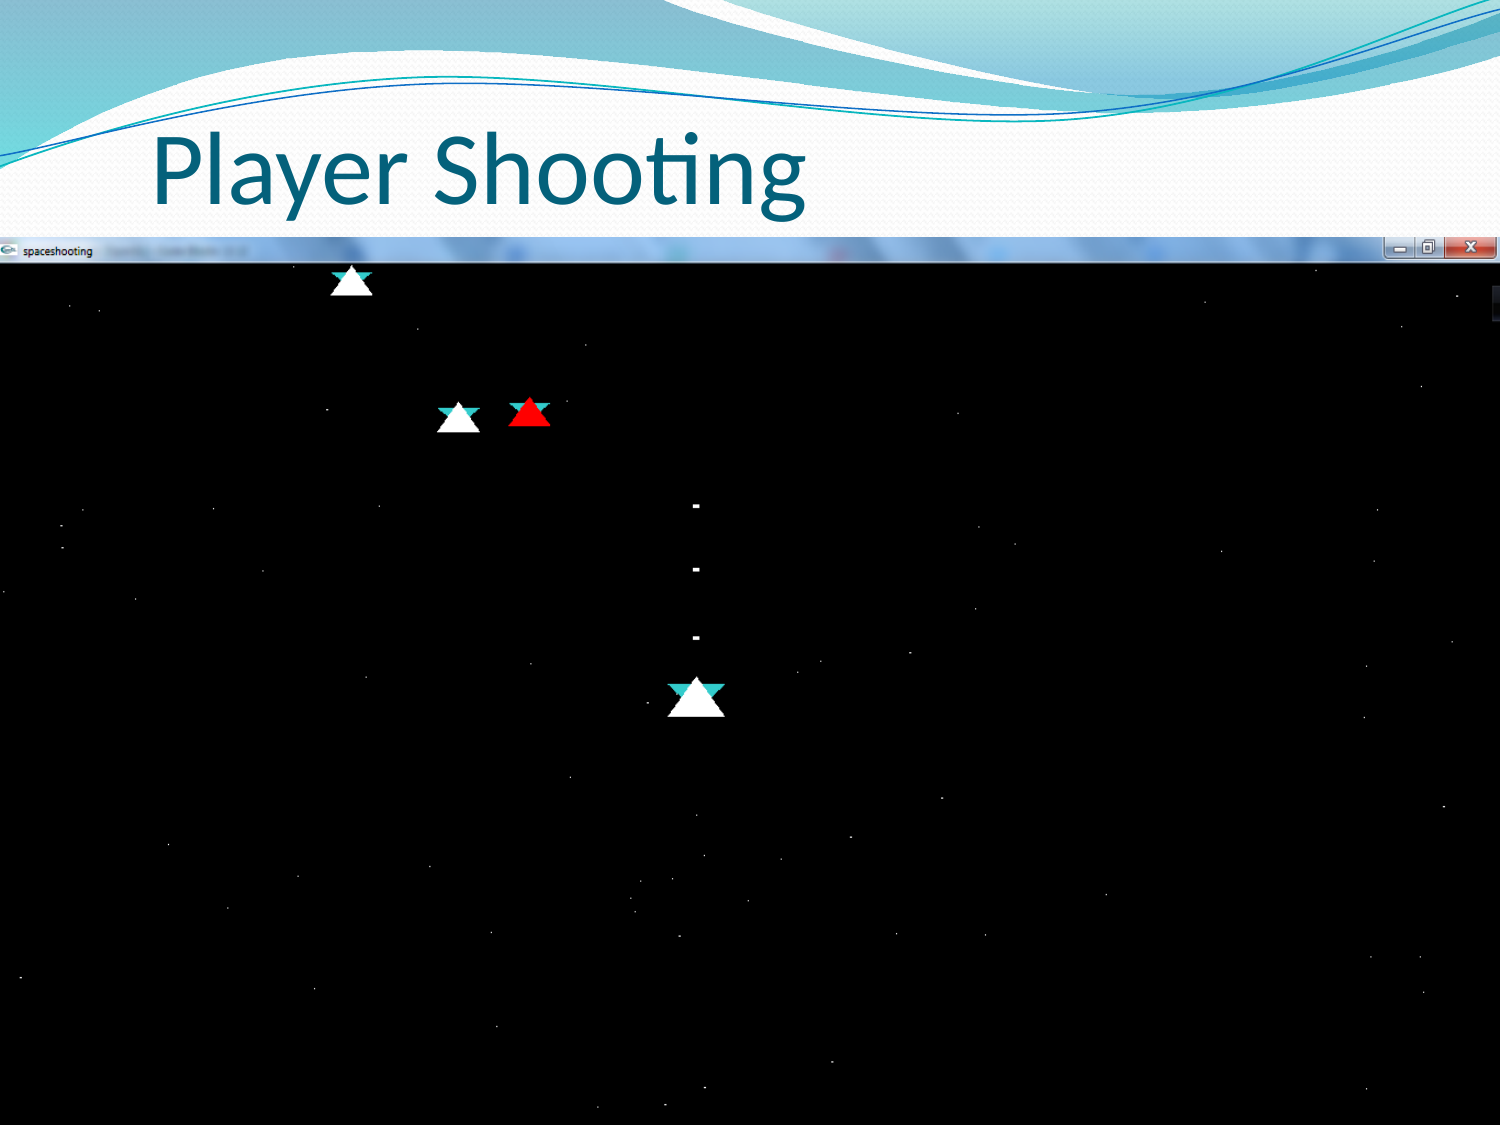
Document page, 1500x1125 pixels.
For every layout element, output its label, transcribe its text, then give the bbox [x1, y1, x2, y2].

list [0, 237, 1500, 1125]
title Player Shooting [150, 37, 1500, 225]
